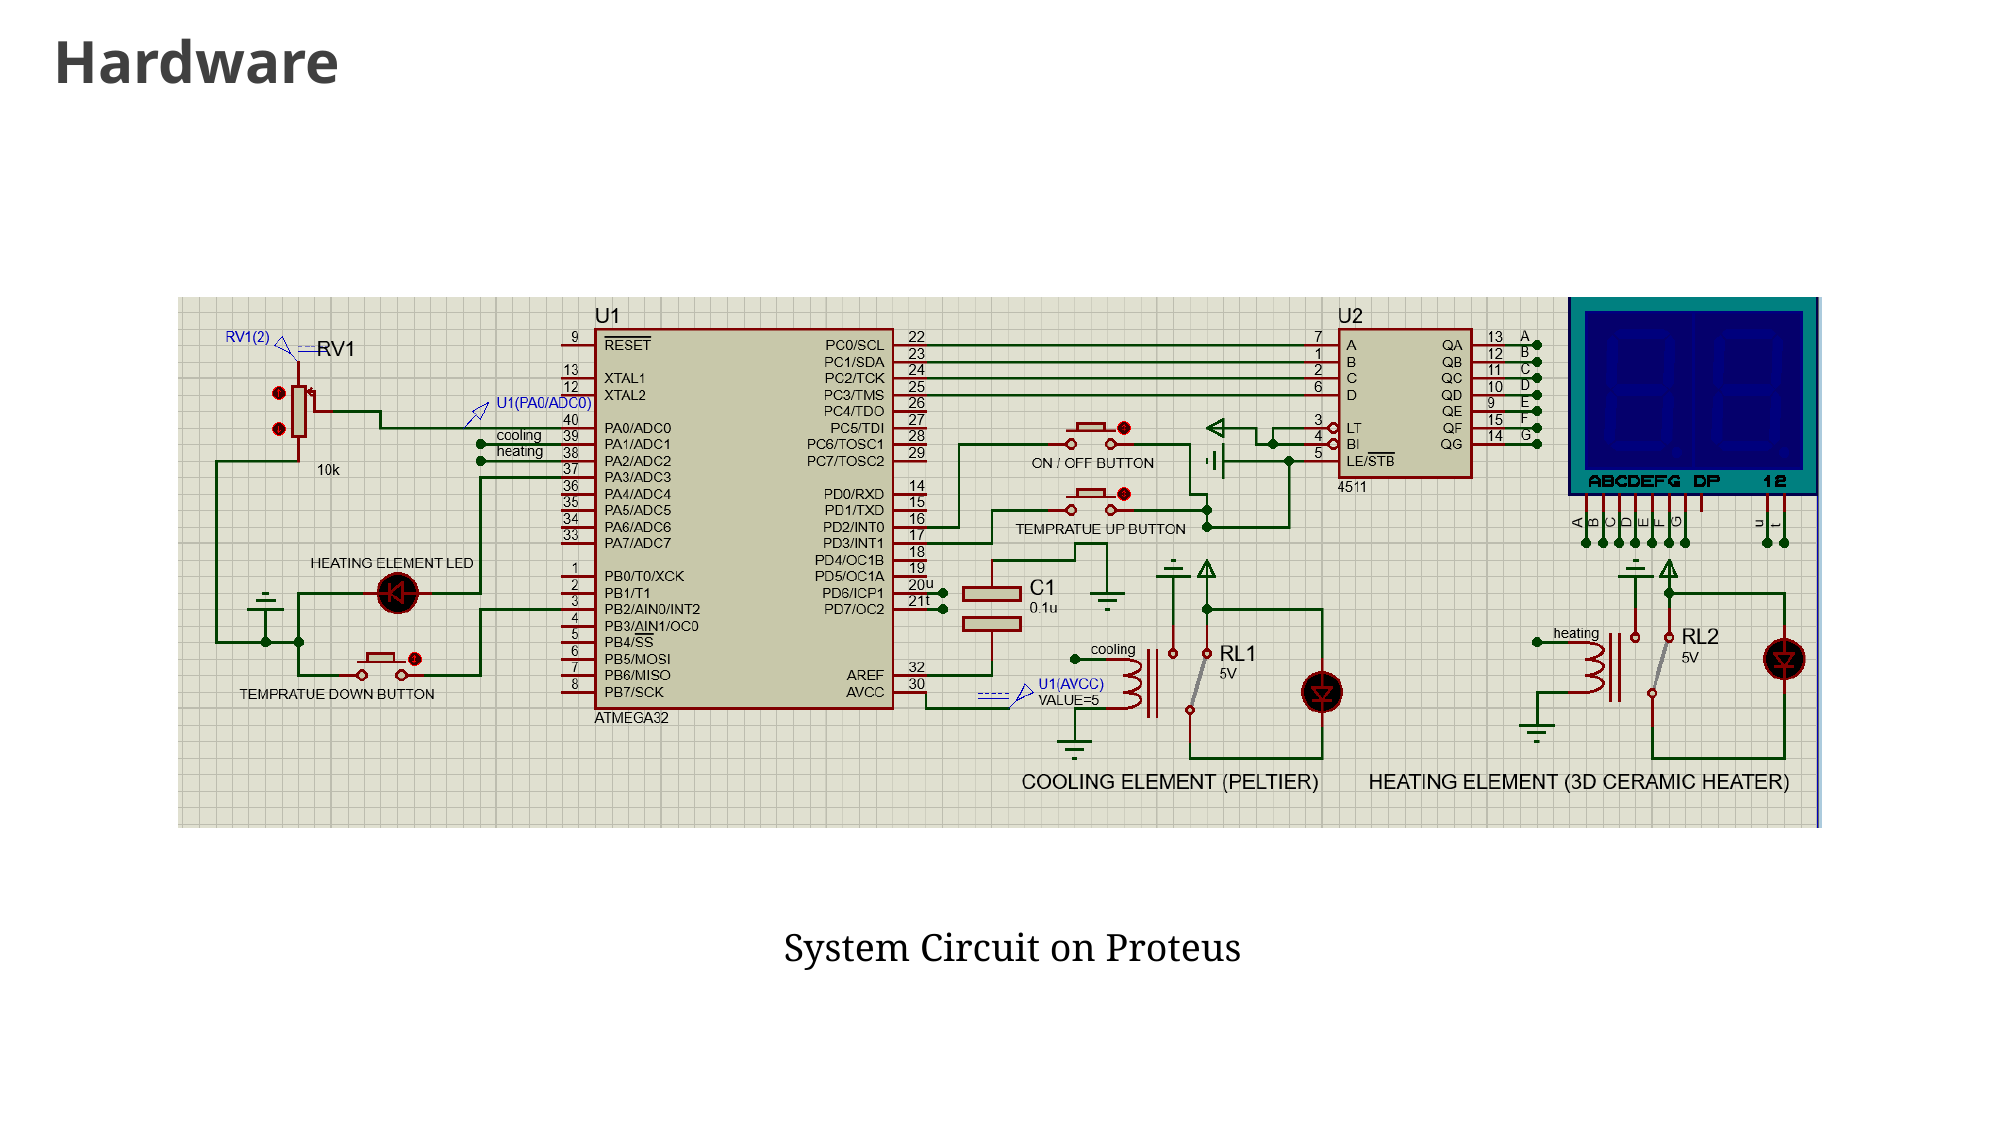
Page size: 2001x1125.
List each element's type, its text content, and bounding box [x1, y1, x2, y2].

text_box System Circuit on Proteus [717, 916, 1309, 977]
text_box Hardware [39, 26, 1174, 104]
picture [177, 296, 1822, 829]
